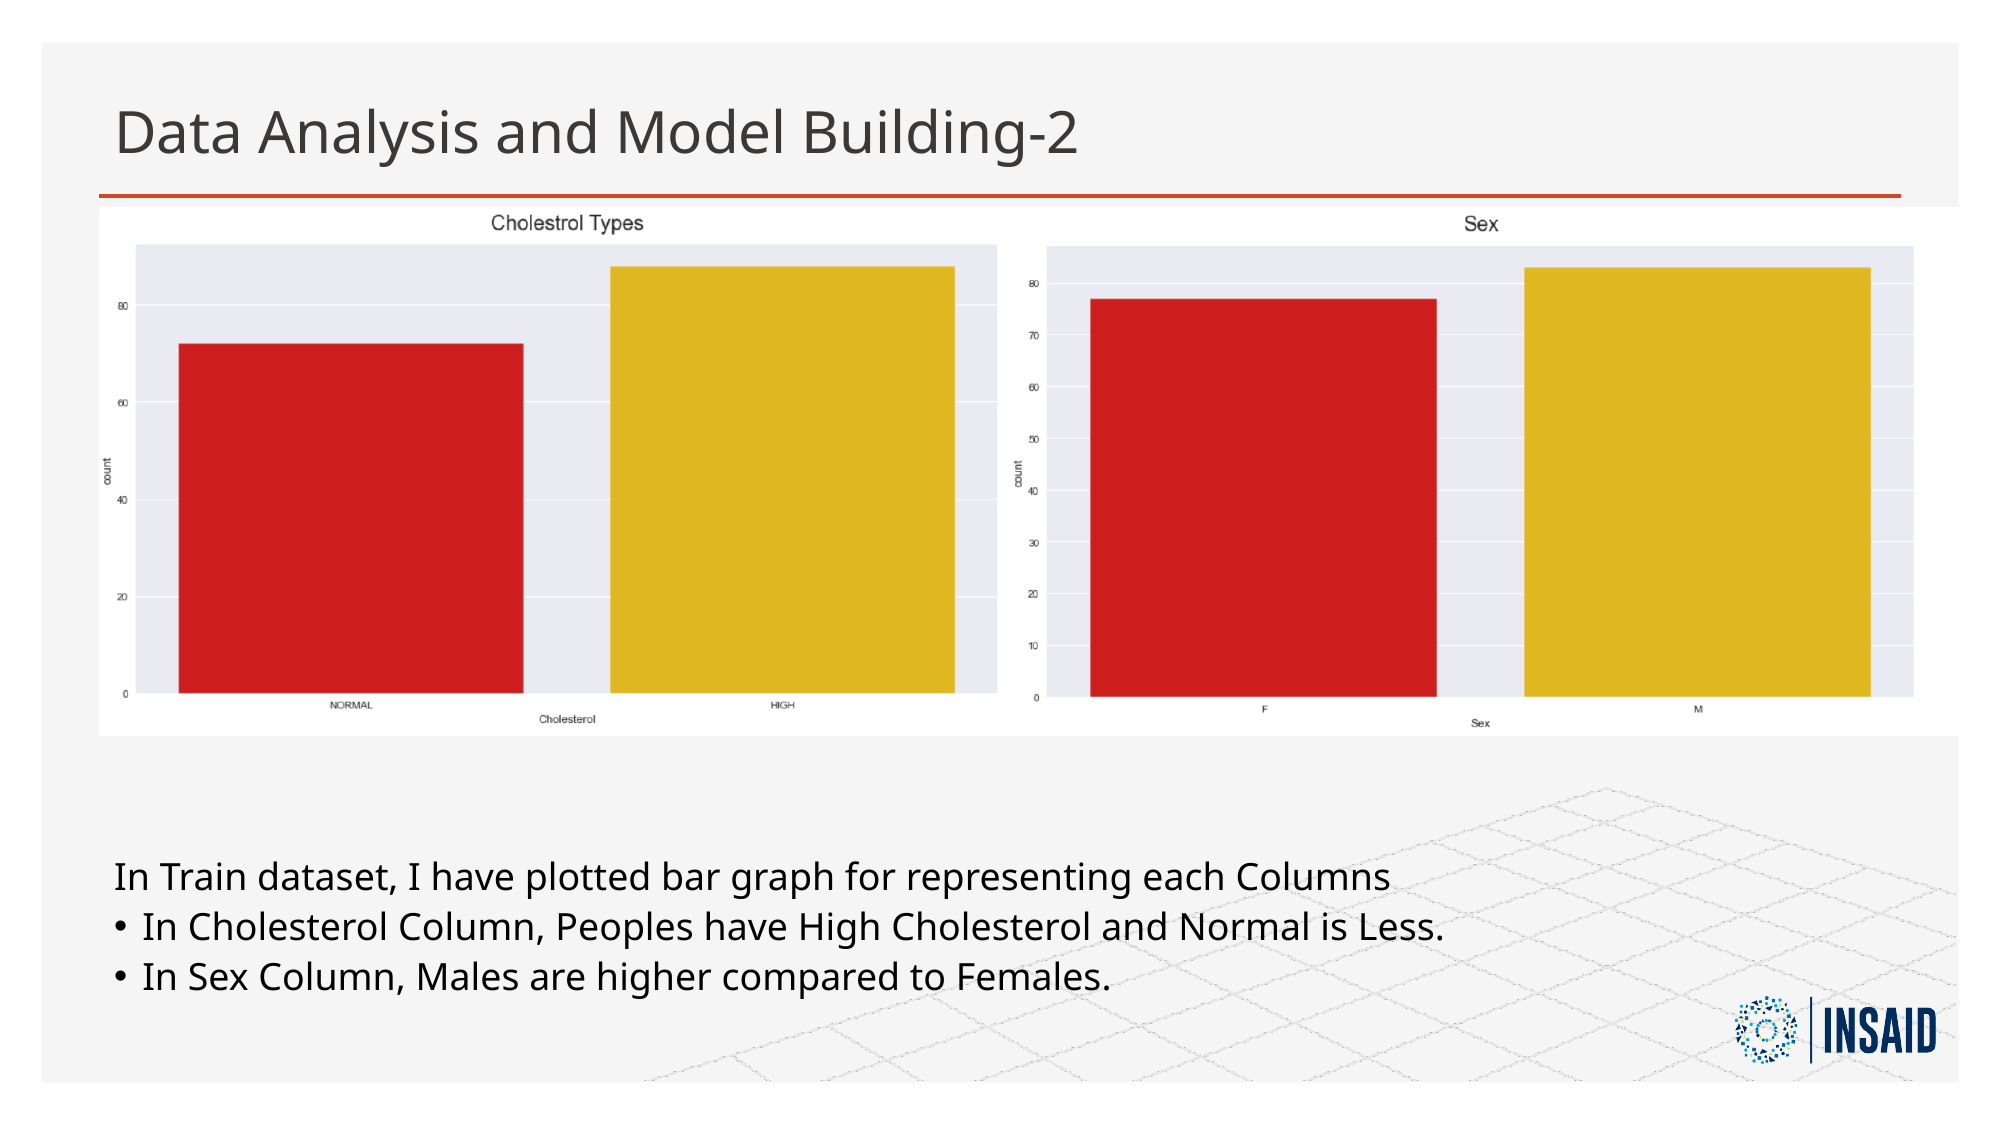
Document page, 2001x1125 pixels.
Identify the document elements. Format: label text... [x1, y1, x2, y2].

picture [607, 787, 1956, 1084]
title Data Analysis and Model Building-2 [99, 73, 1901, 197]
text_box In Train dataset, I have plotted bar graph for representing each Columns In Cholesterol Column, Peoples have High Cholesterol and Normal is Less. In Sex Column, Males are higher compared to Females. [99, 852, 1901, 1034]
picture [99, 207, 1963, 736]
